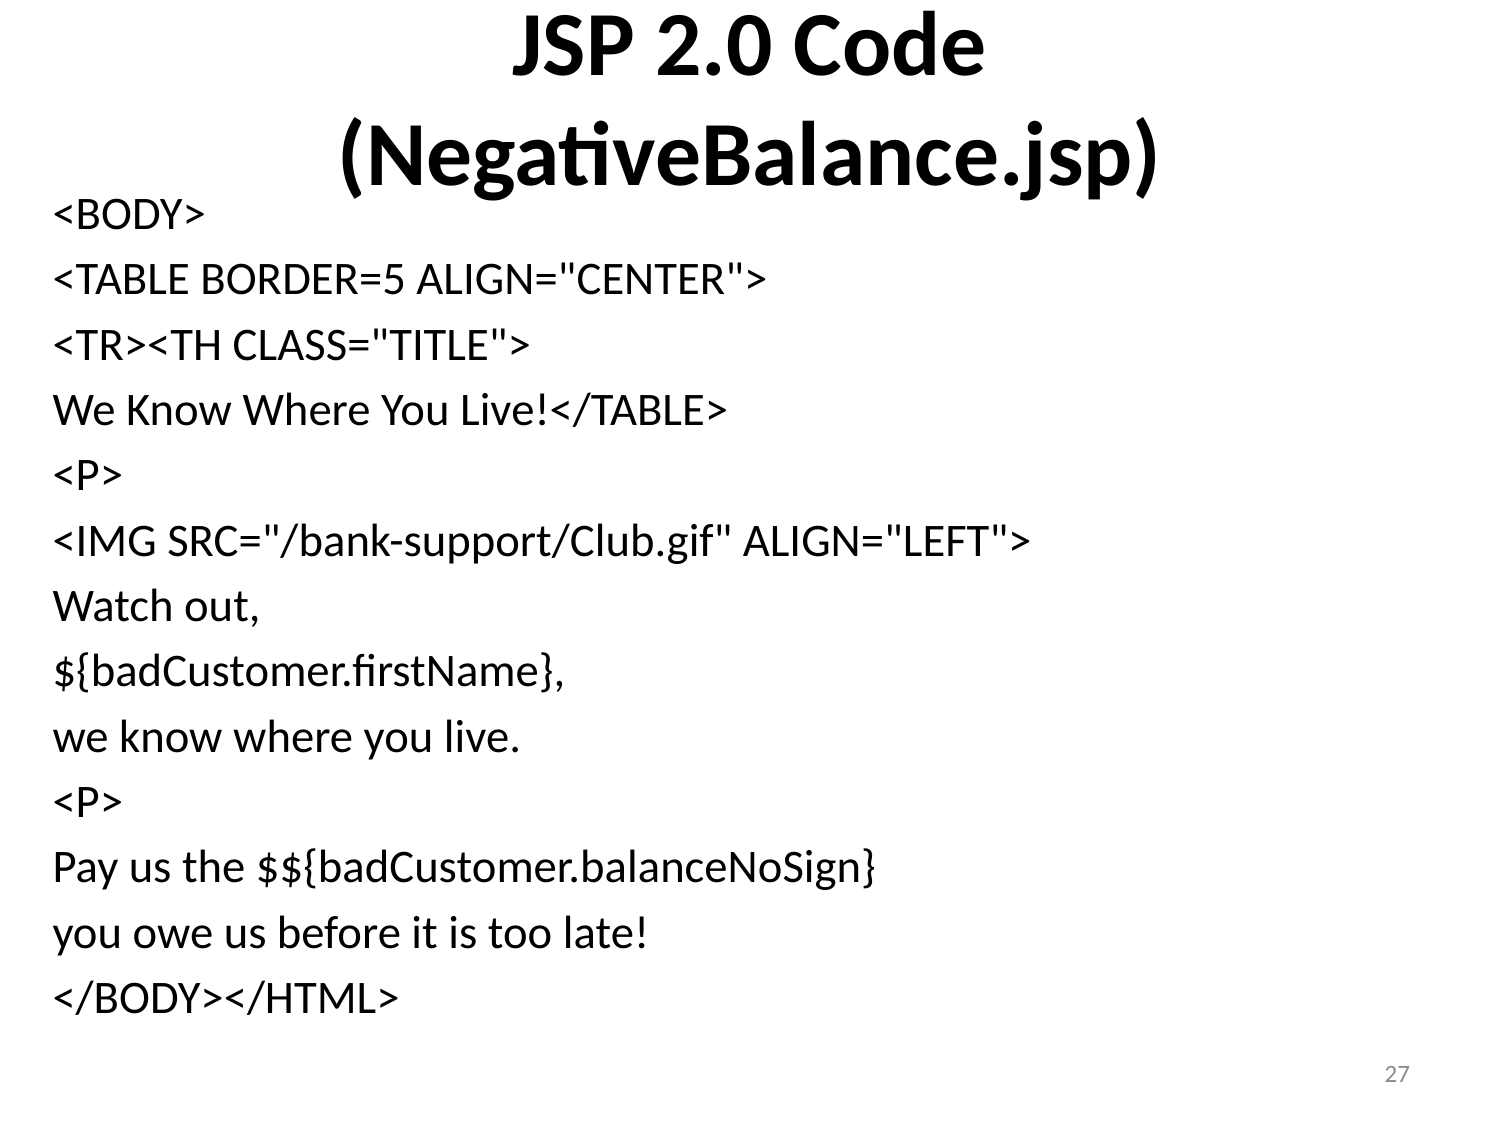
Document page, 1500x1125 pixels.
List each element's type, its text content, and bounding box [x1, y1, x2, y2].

list <BODY> <TABLE BORDER=5 ALIGN="CENTER"> <TR><TH CLASS="TITLE"> We Know Where You Live!</TABLE> <P> <IMG SRC="/bank-support/Club.gif" ALIGN="LEFT"> Watch out, ${badCustomer.firstName}, we know where you live. <P> Pay us the $${badCustomer.balanceNoSign} you owe us before it is too late! </BODY></HTML> [37, 174, 1475, 1038]
title JSP 2.0 Code (NegativeBalance.jsp) [75, 0, 1425, 174]
slide_number 27 [1074, 1042, 1425, 1103]
